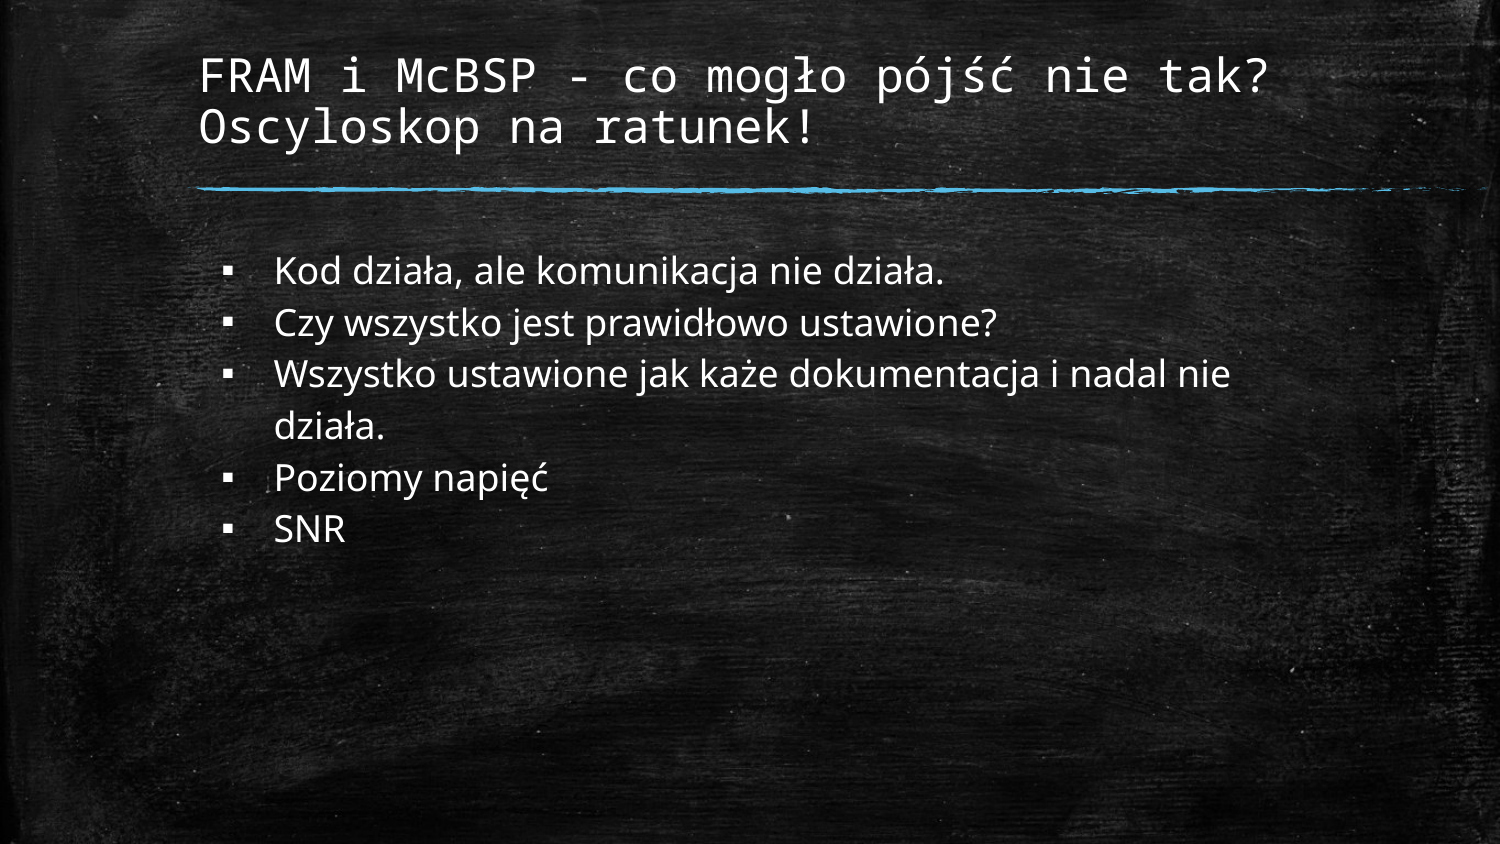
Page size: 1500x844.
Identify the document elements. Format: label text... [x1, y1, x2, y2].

picture [0, 0, 1500, 844]
title FRAM i McBSP - co mogło pójść nie tak? Oscyloskop na ratunek! [187, 33, 1313, 160]
list Kod działa, ale komunikacja nie działa. Czy wszystko jest prawidłowo ustawione? Wszystko ustawione jak każe dokumentacja i nadal nie działa. Poziomy napięć SNR [187, 234, 1313, 760]
